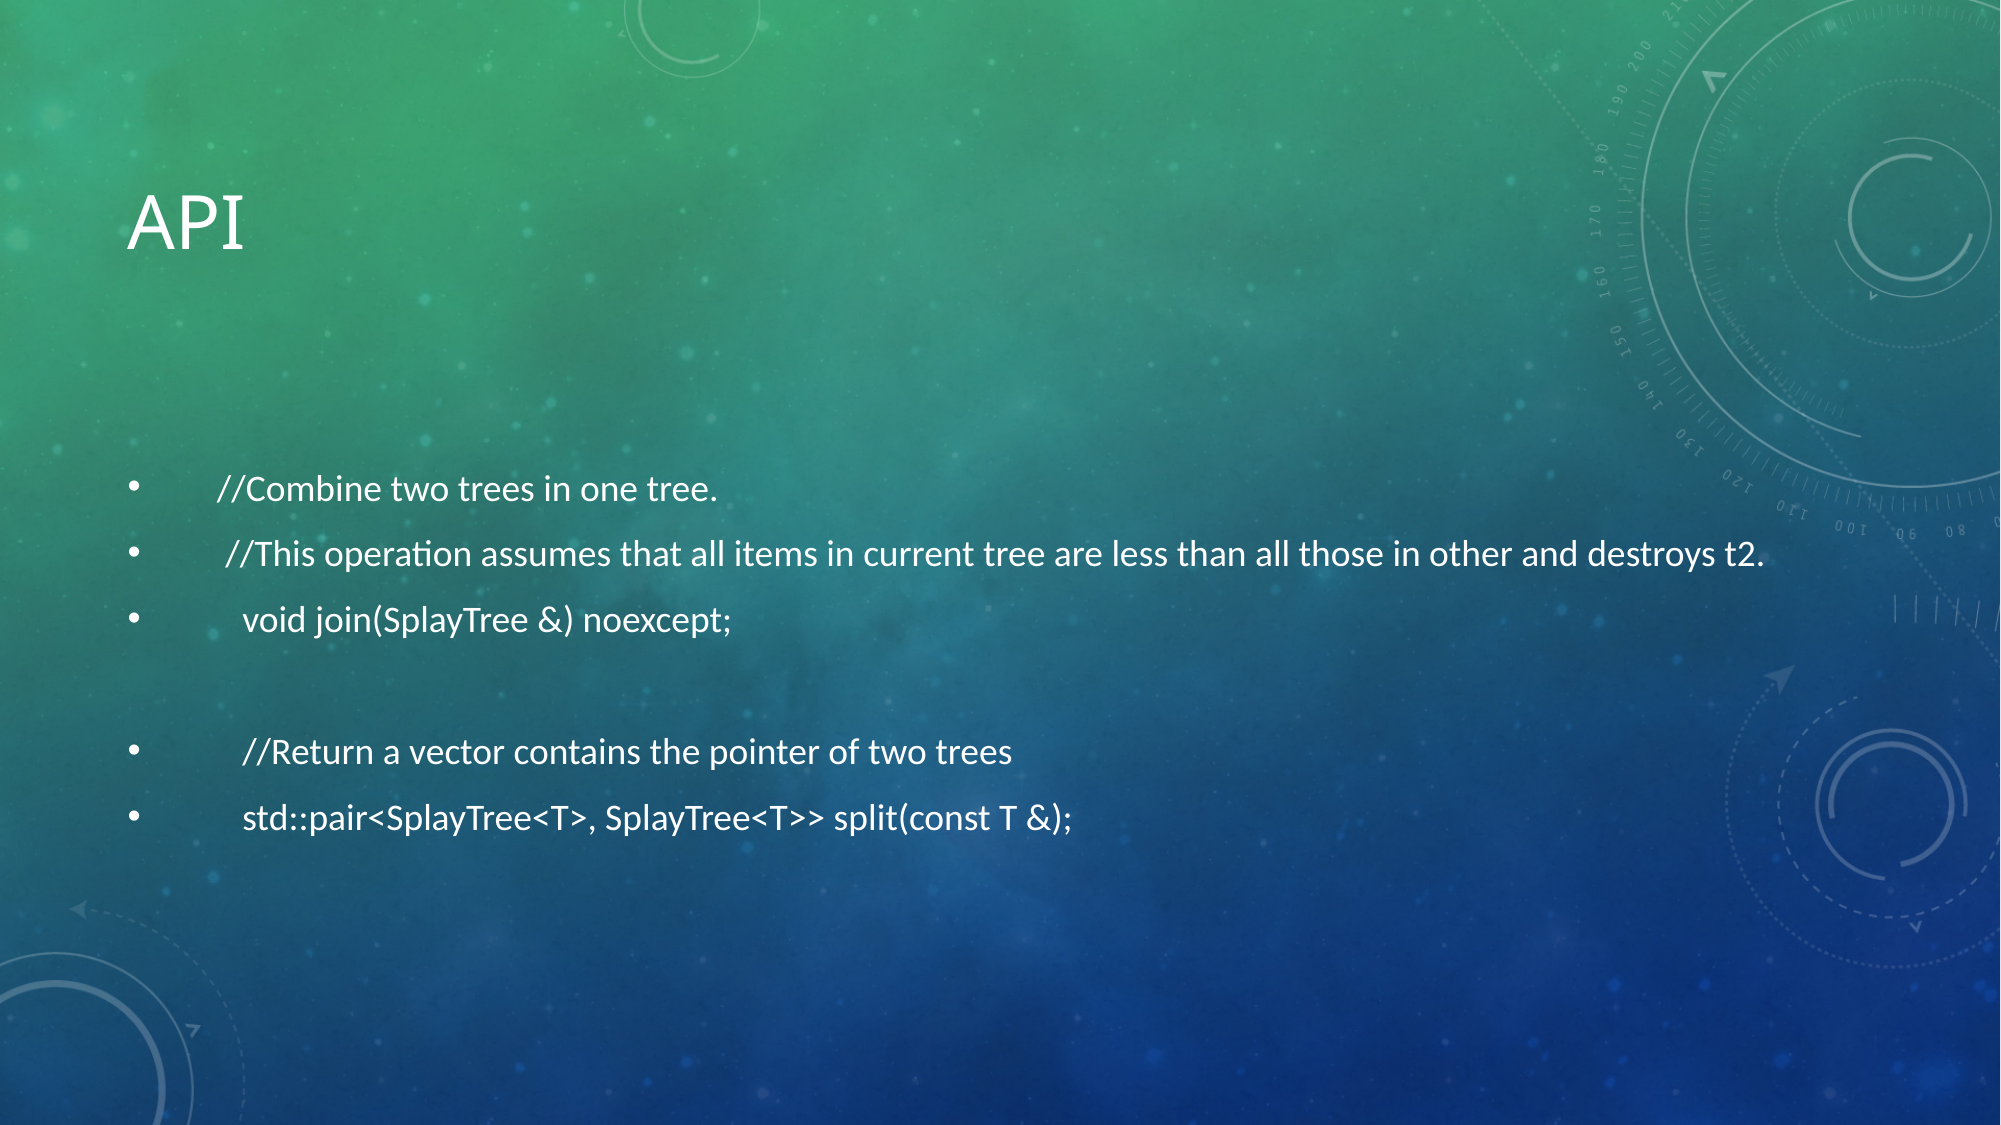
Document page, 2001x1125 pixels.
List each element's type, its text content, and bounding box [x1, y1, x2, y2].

list //Combine two trees in one tree. //This operation assumes that all items in current tree are less than all those in other and destroys t2. void join(SplayTree &) noexcept; //Return a vector contains the pointer of two trees std::pair<SplayTree<T>, SplayTree<T>> split(const T &); [112, 351, 1833, 950]
picture [0, 0, 2001, 1125]
title API [112, 99, 1775, 339]
